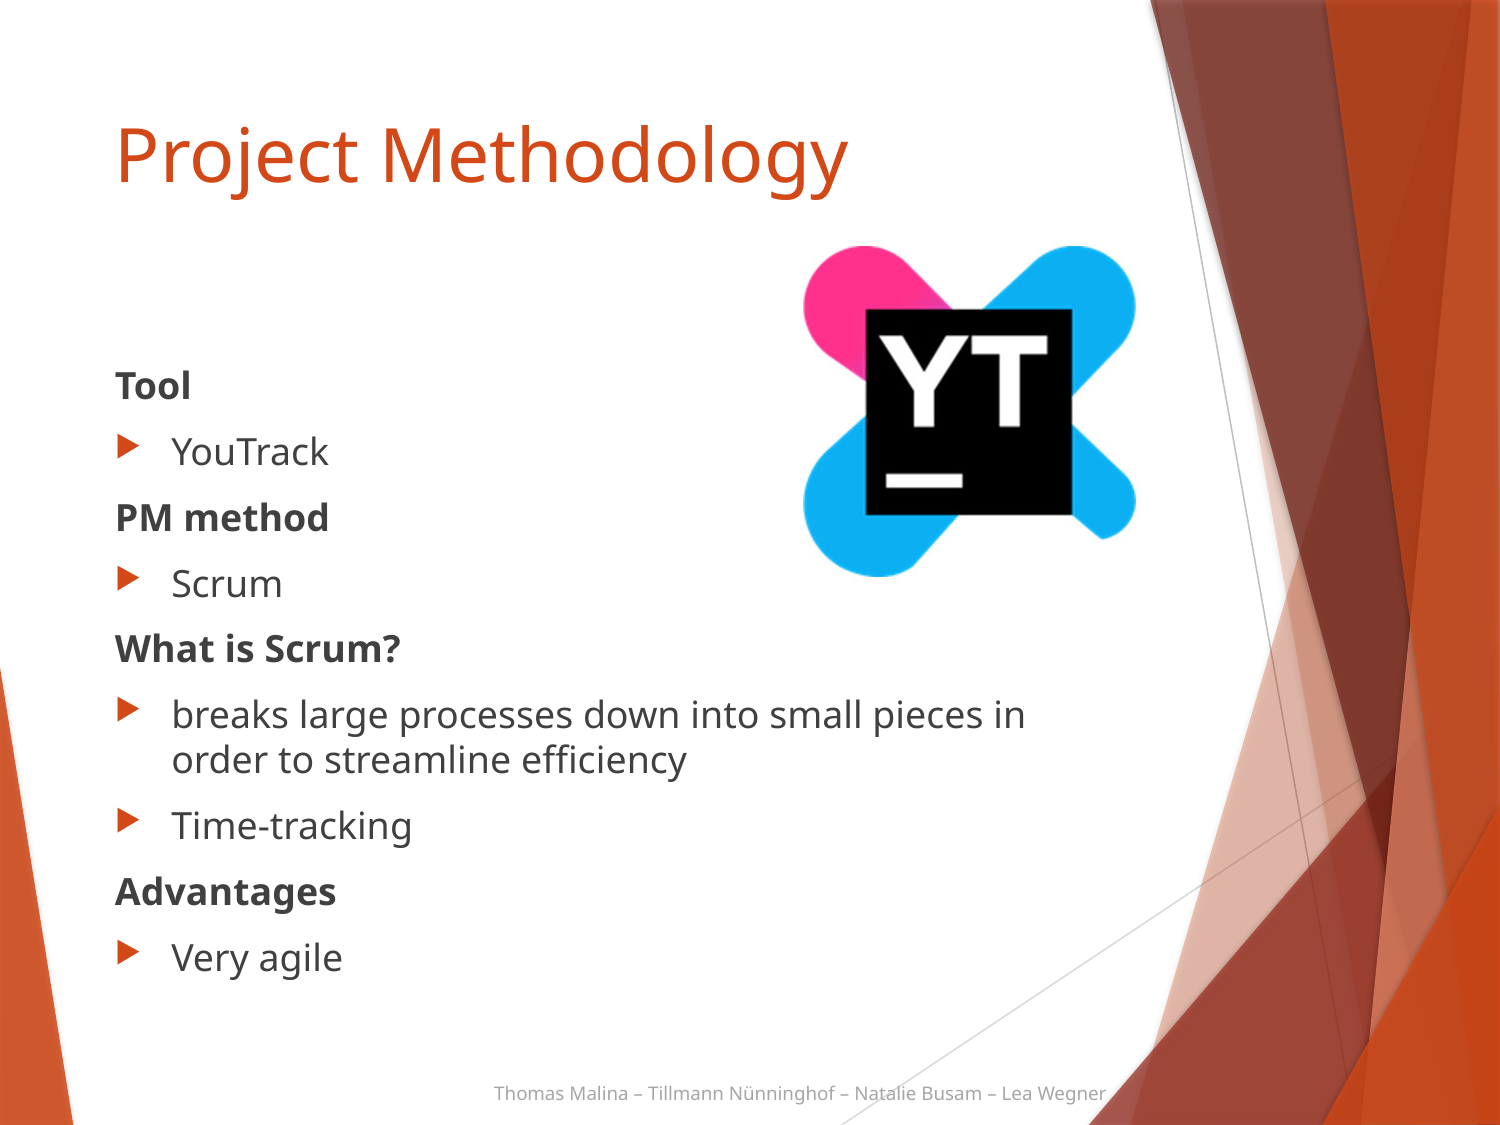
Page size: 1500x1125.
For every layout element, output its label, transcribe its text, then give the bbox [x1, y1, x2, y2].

footer Thomas Malina – Tillmann Nünninghof – Natalie Busam – Lea Wegner [84, 1063, 1126, 1124]
title Project Methodology [99, 99, 1142, 317]
list Tool YouTrack PM method Scrum What is Scrum? breaks large processes down into small pieces in order to streamline efficiency Time-tracking Advantages Very agile [99, 354, 1142, 992]
picture [800, 232, 1142, 585]
